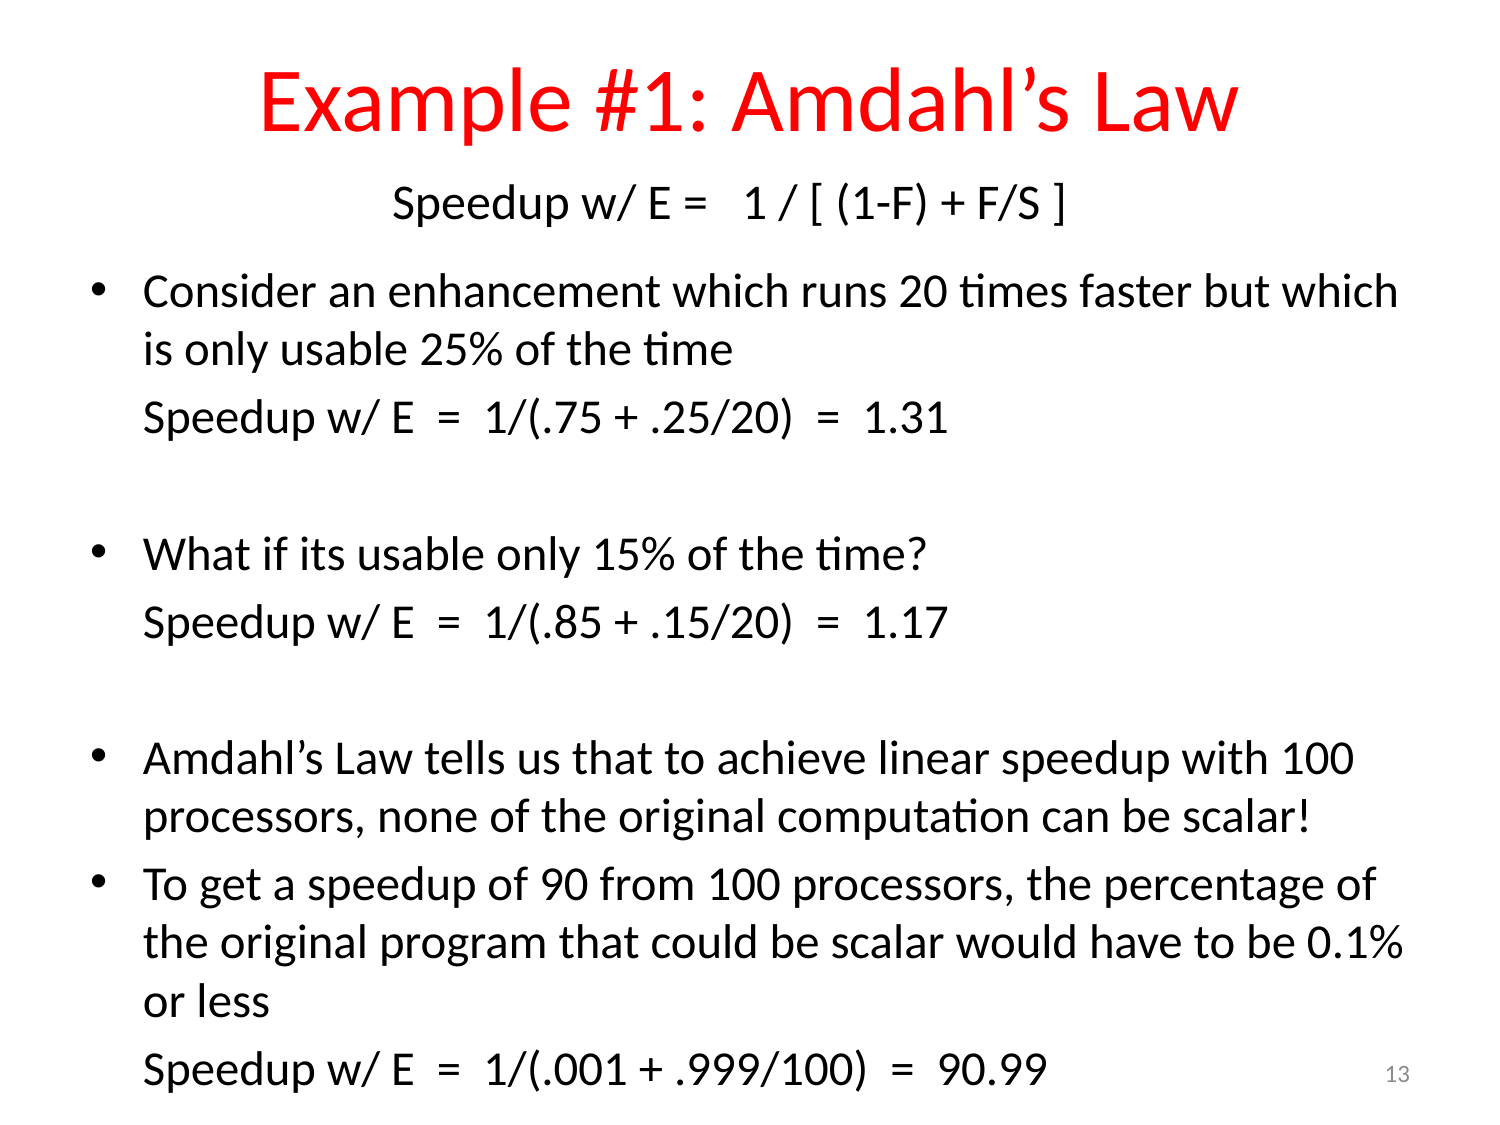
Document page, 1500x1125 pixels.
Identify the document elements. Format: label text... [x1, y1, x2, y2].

title Example #1: Amdahl’s Law [75, 0, 1425, 189]
text_box Speedup w/ E = 1 / [ (1-F) + F/S ] [61, 165, 1399, 234]
list Consider an enhancement which runs 20 times faster but which is only usable 25% of the time Speedup w/ E = 1/(.75 + .25/20) = 1.31 What if its usable only 15% of the time? Speedup w/ E = 1/(.85 + .15/20) = 1.17 Amdahl’s Law tells us that to achieve linear speedup with 100 processors, none of the original computation can be scalar! To get a speedup of 90 from 100 processors, the percentage of the original program that could be scalar would have to be 0.1% or less Speedup w/ E = 1/(.001 + .999/100) = 90.99 [75, 251, 1425, 1114]
slide_number 13 [1074, 1042, 1425, 1103]
